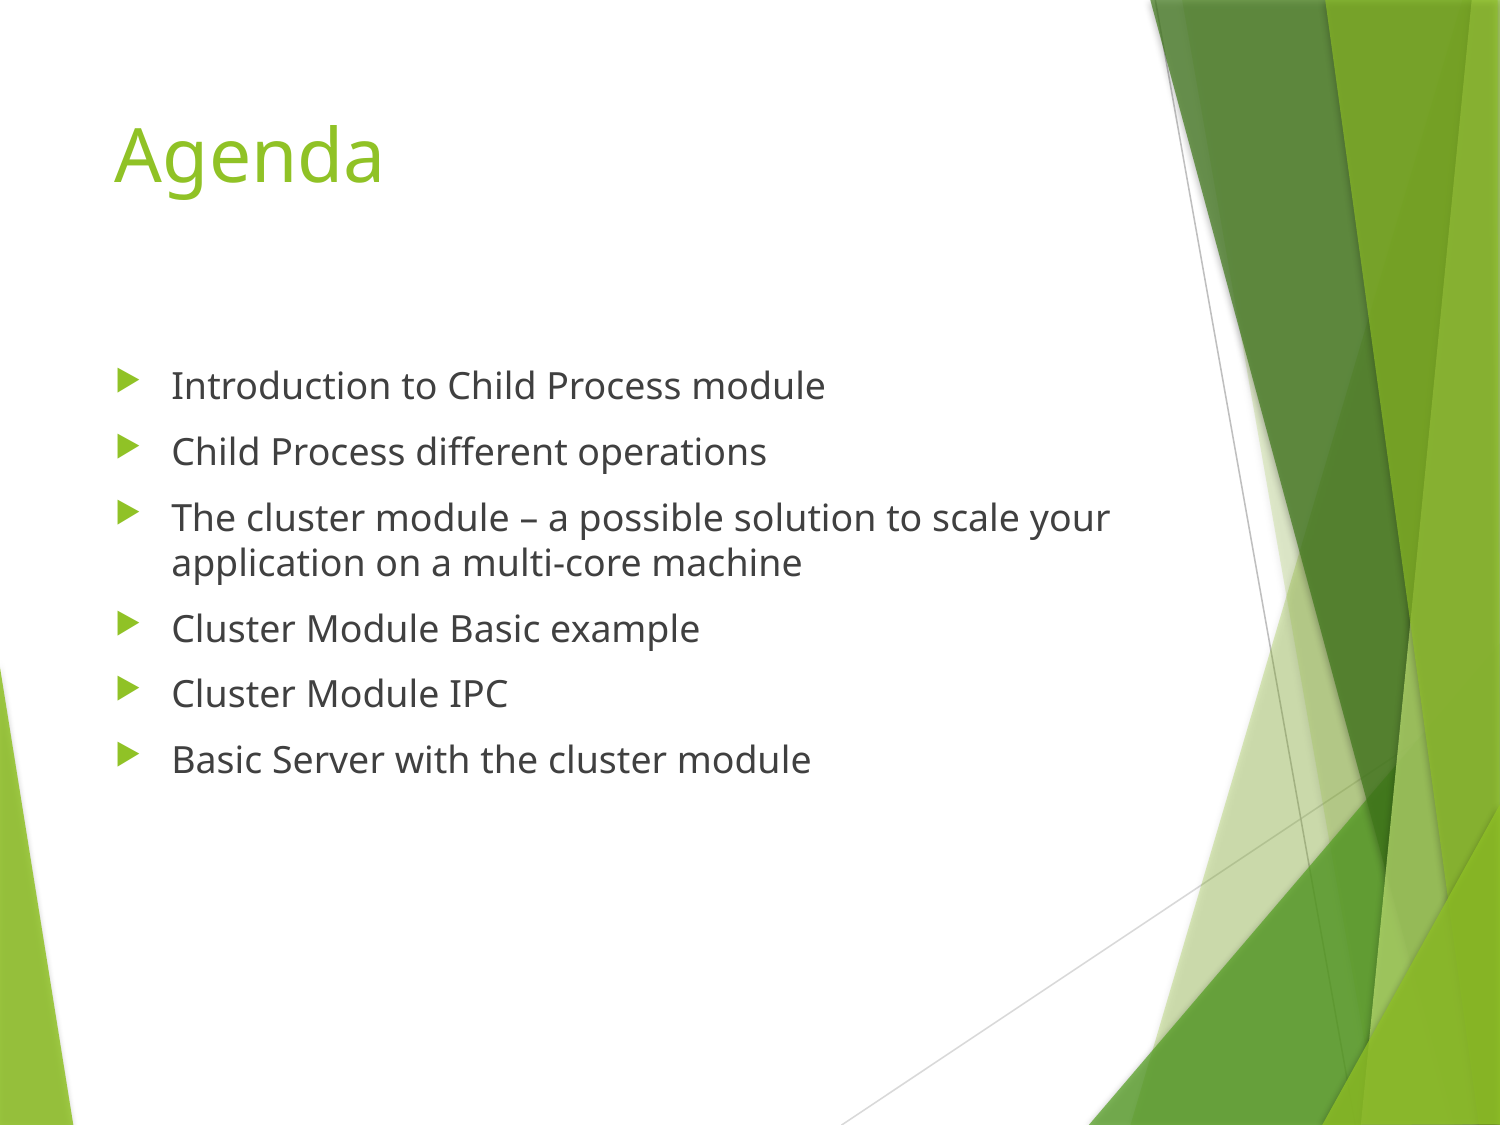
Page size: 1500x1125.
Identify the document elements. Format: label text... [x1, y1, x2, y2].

list Introduction to Child Process module Child Process different operations The cluster module – a possible solution to scale your application on a multi-core machine Cluster Module Basic example Cluster Module IPC Basic Server with the cluster module [99, 354, 1142, 992]
title Agenda [99, 99, 1142, 317]
